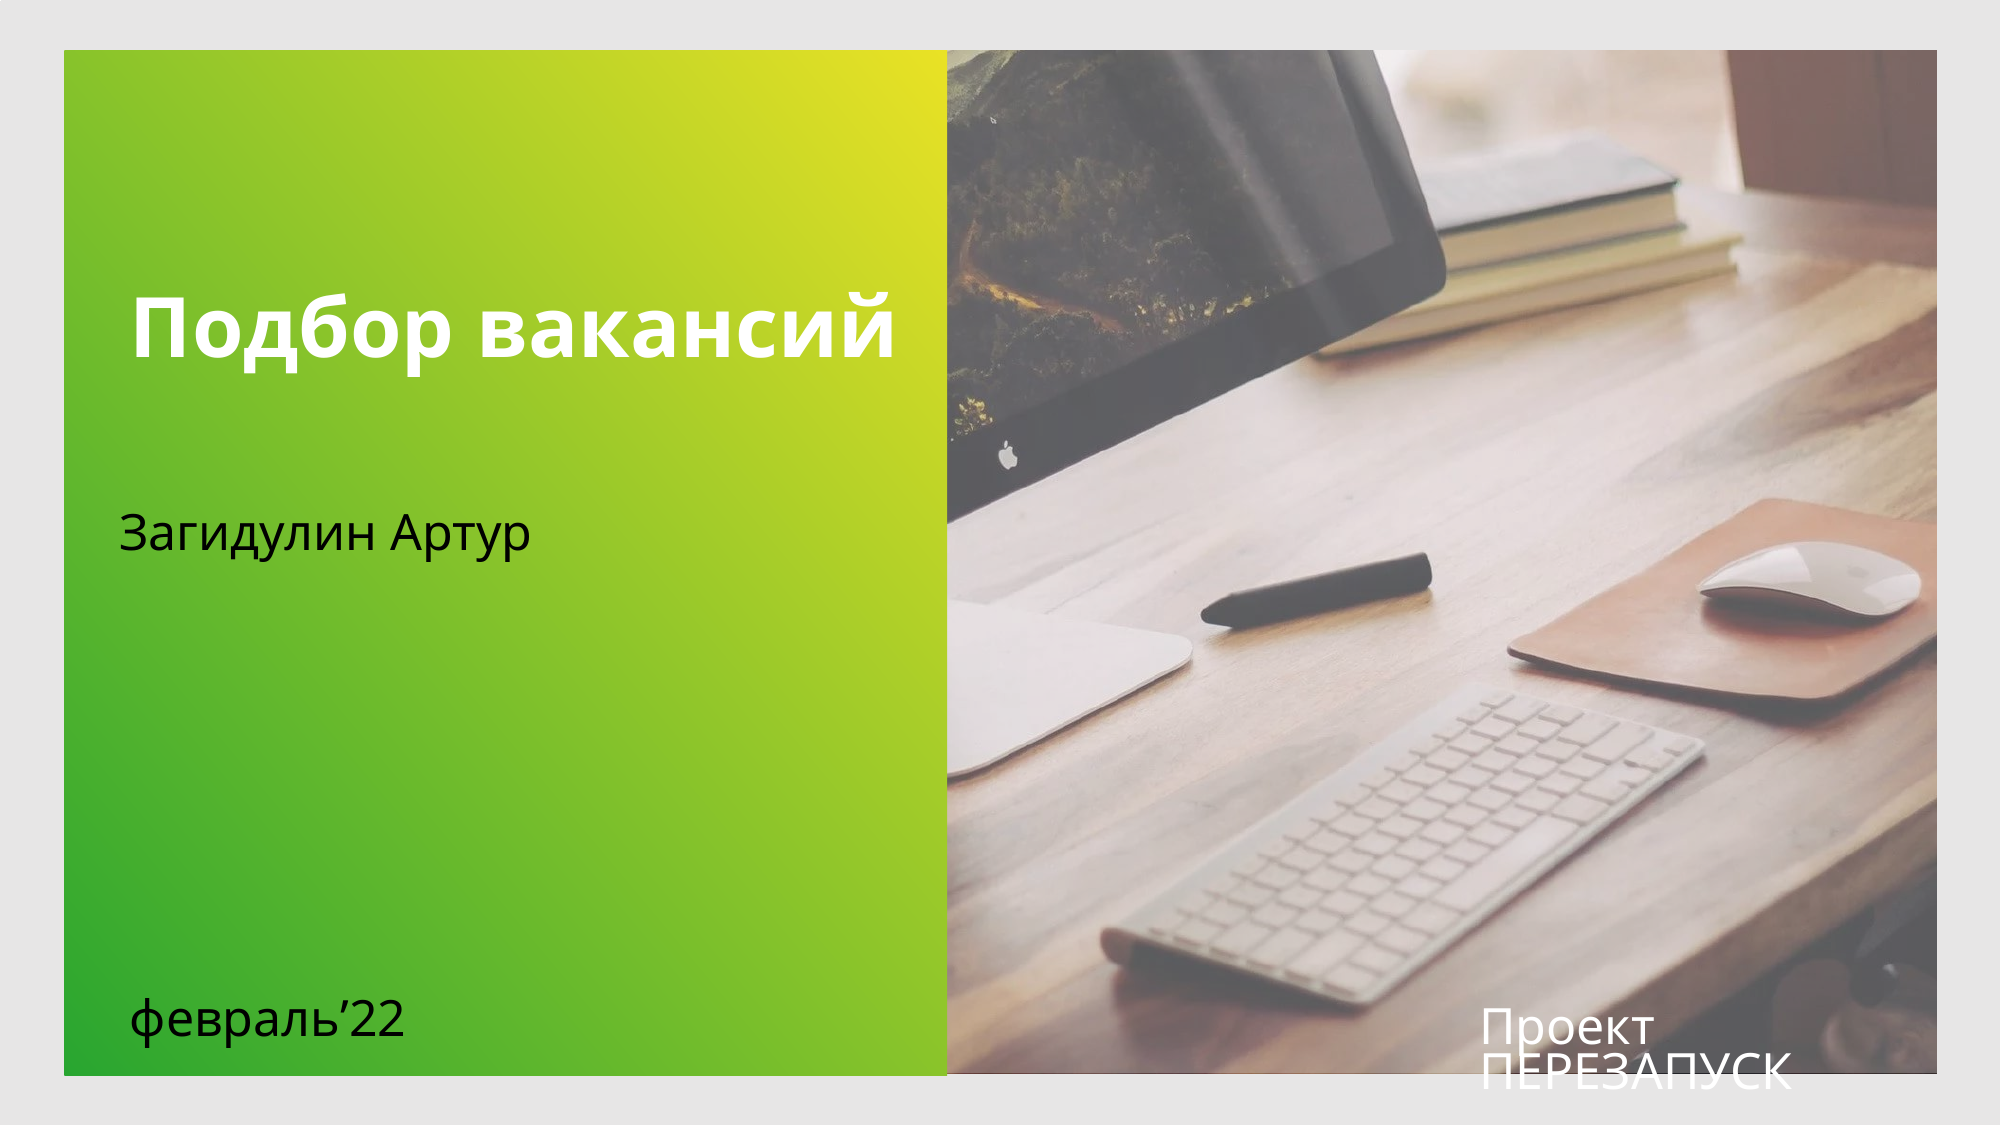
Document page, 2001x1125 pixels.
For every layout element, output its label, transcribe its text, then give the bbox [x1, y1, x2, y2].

title Подбор вакансий [115, 224, 948, 384]
text_box февраль’22 [115, 985, 948, 1064]
list Загидулин Артур [104, 500, 948, 759]
